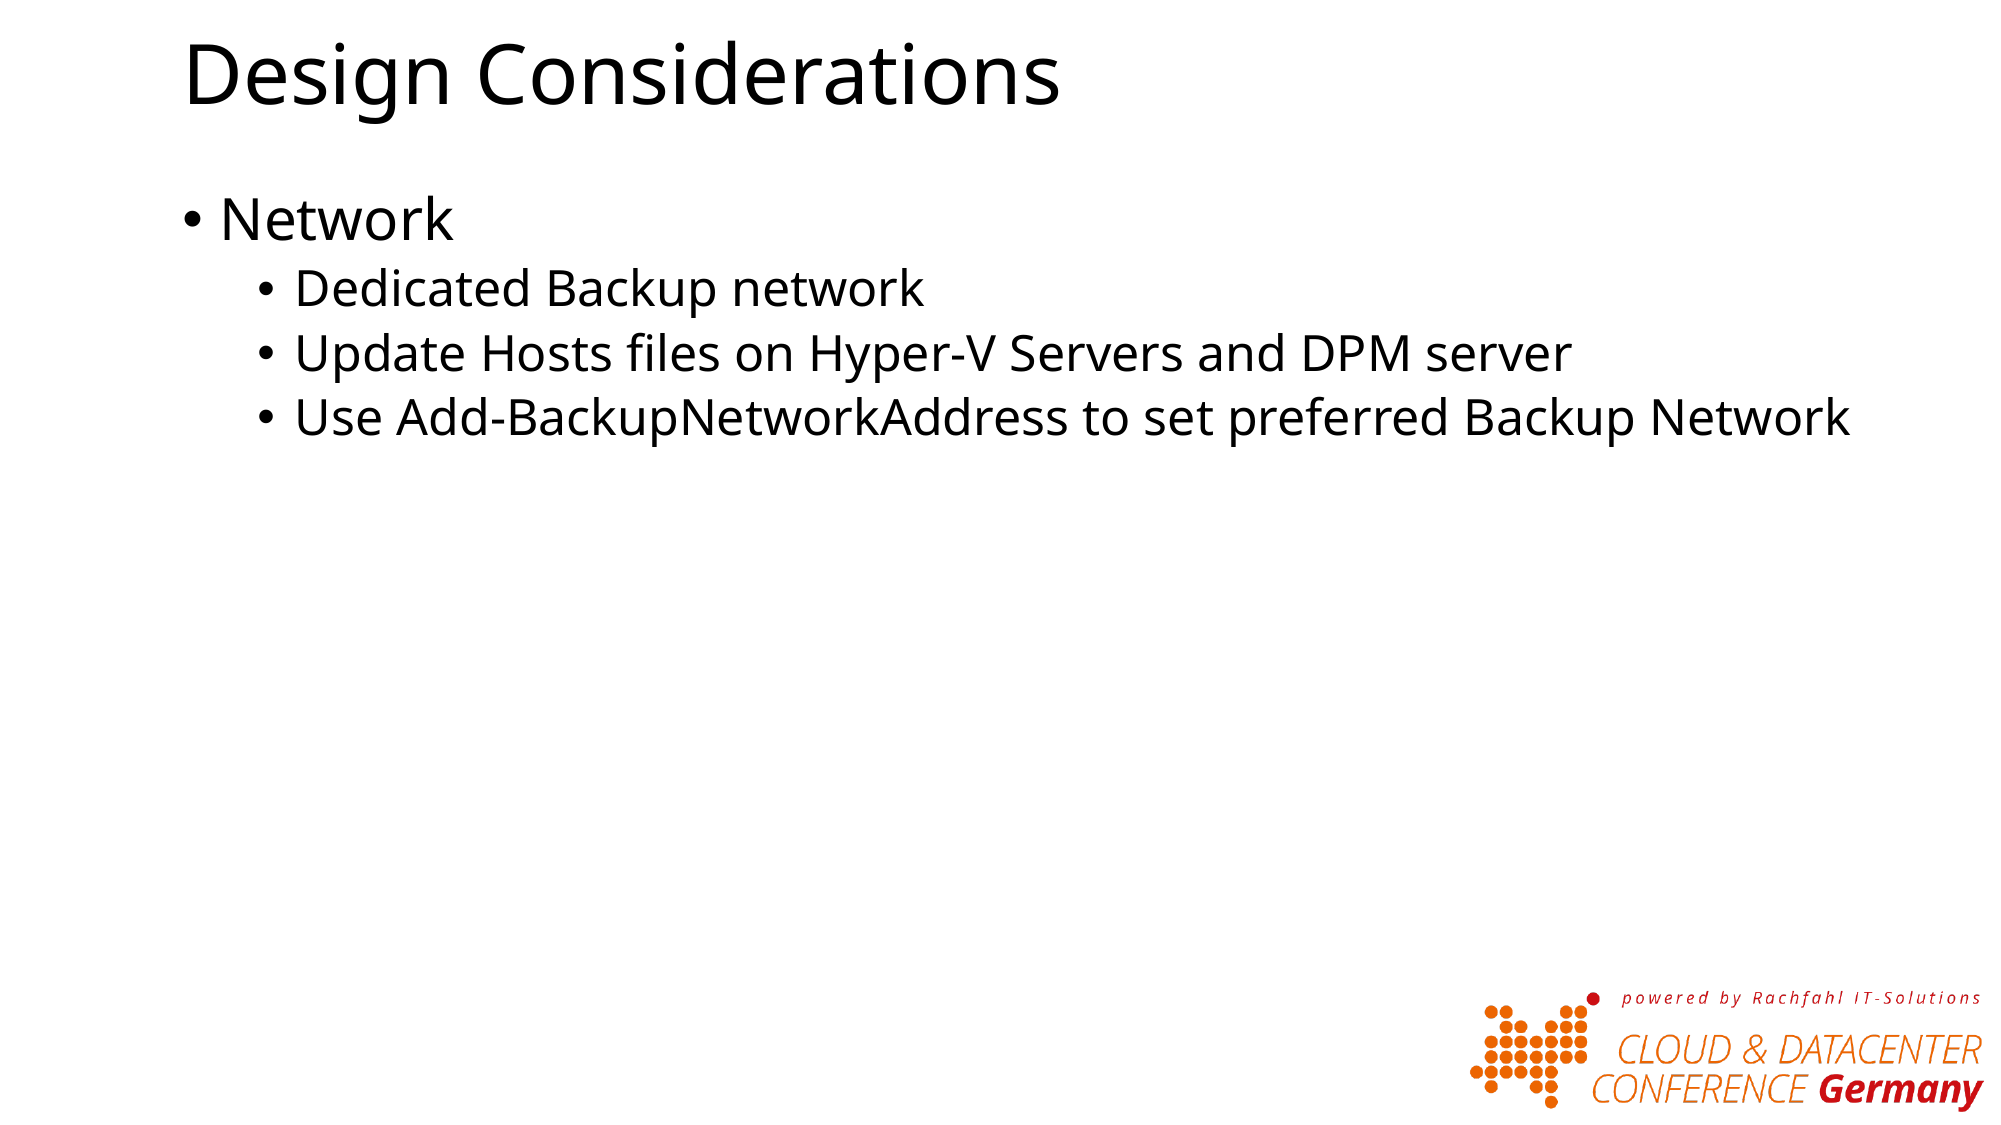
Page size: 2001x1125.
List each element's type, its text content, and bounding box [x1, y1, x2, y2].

list Network Dedicated Backup network Update Hosts files on Hyper-V Servers and DPM server Use Add-BackupNetworkAddress to set preferred Backup Network [167, 182, 1893, 973]
picture [1419, 934, 2001, 1125]
title Design Considerations [167, 0, 1893, 155]
